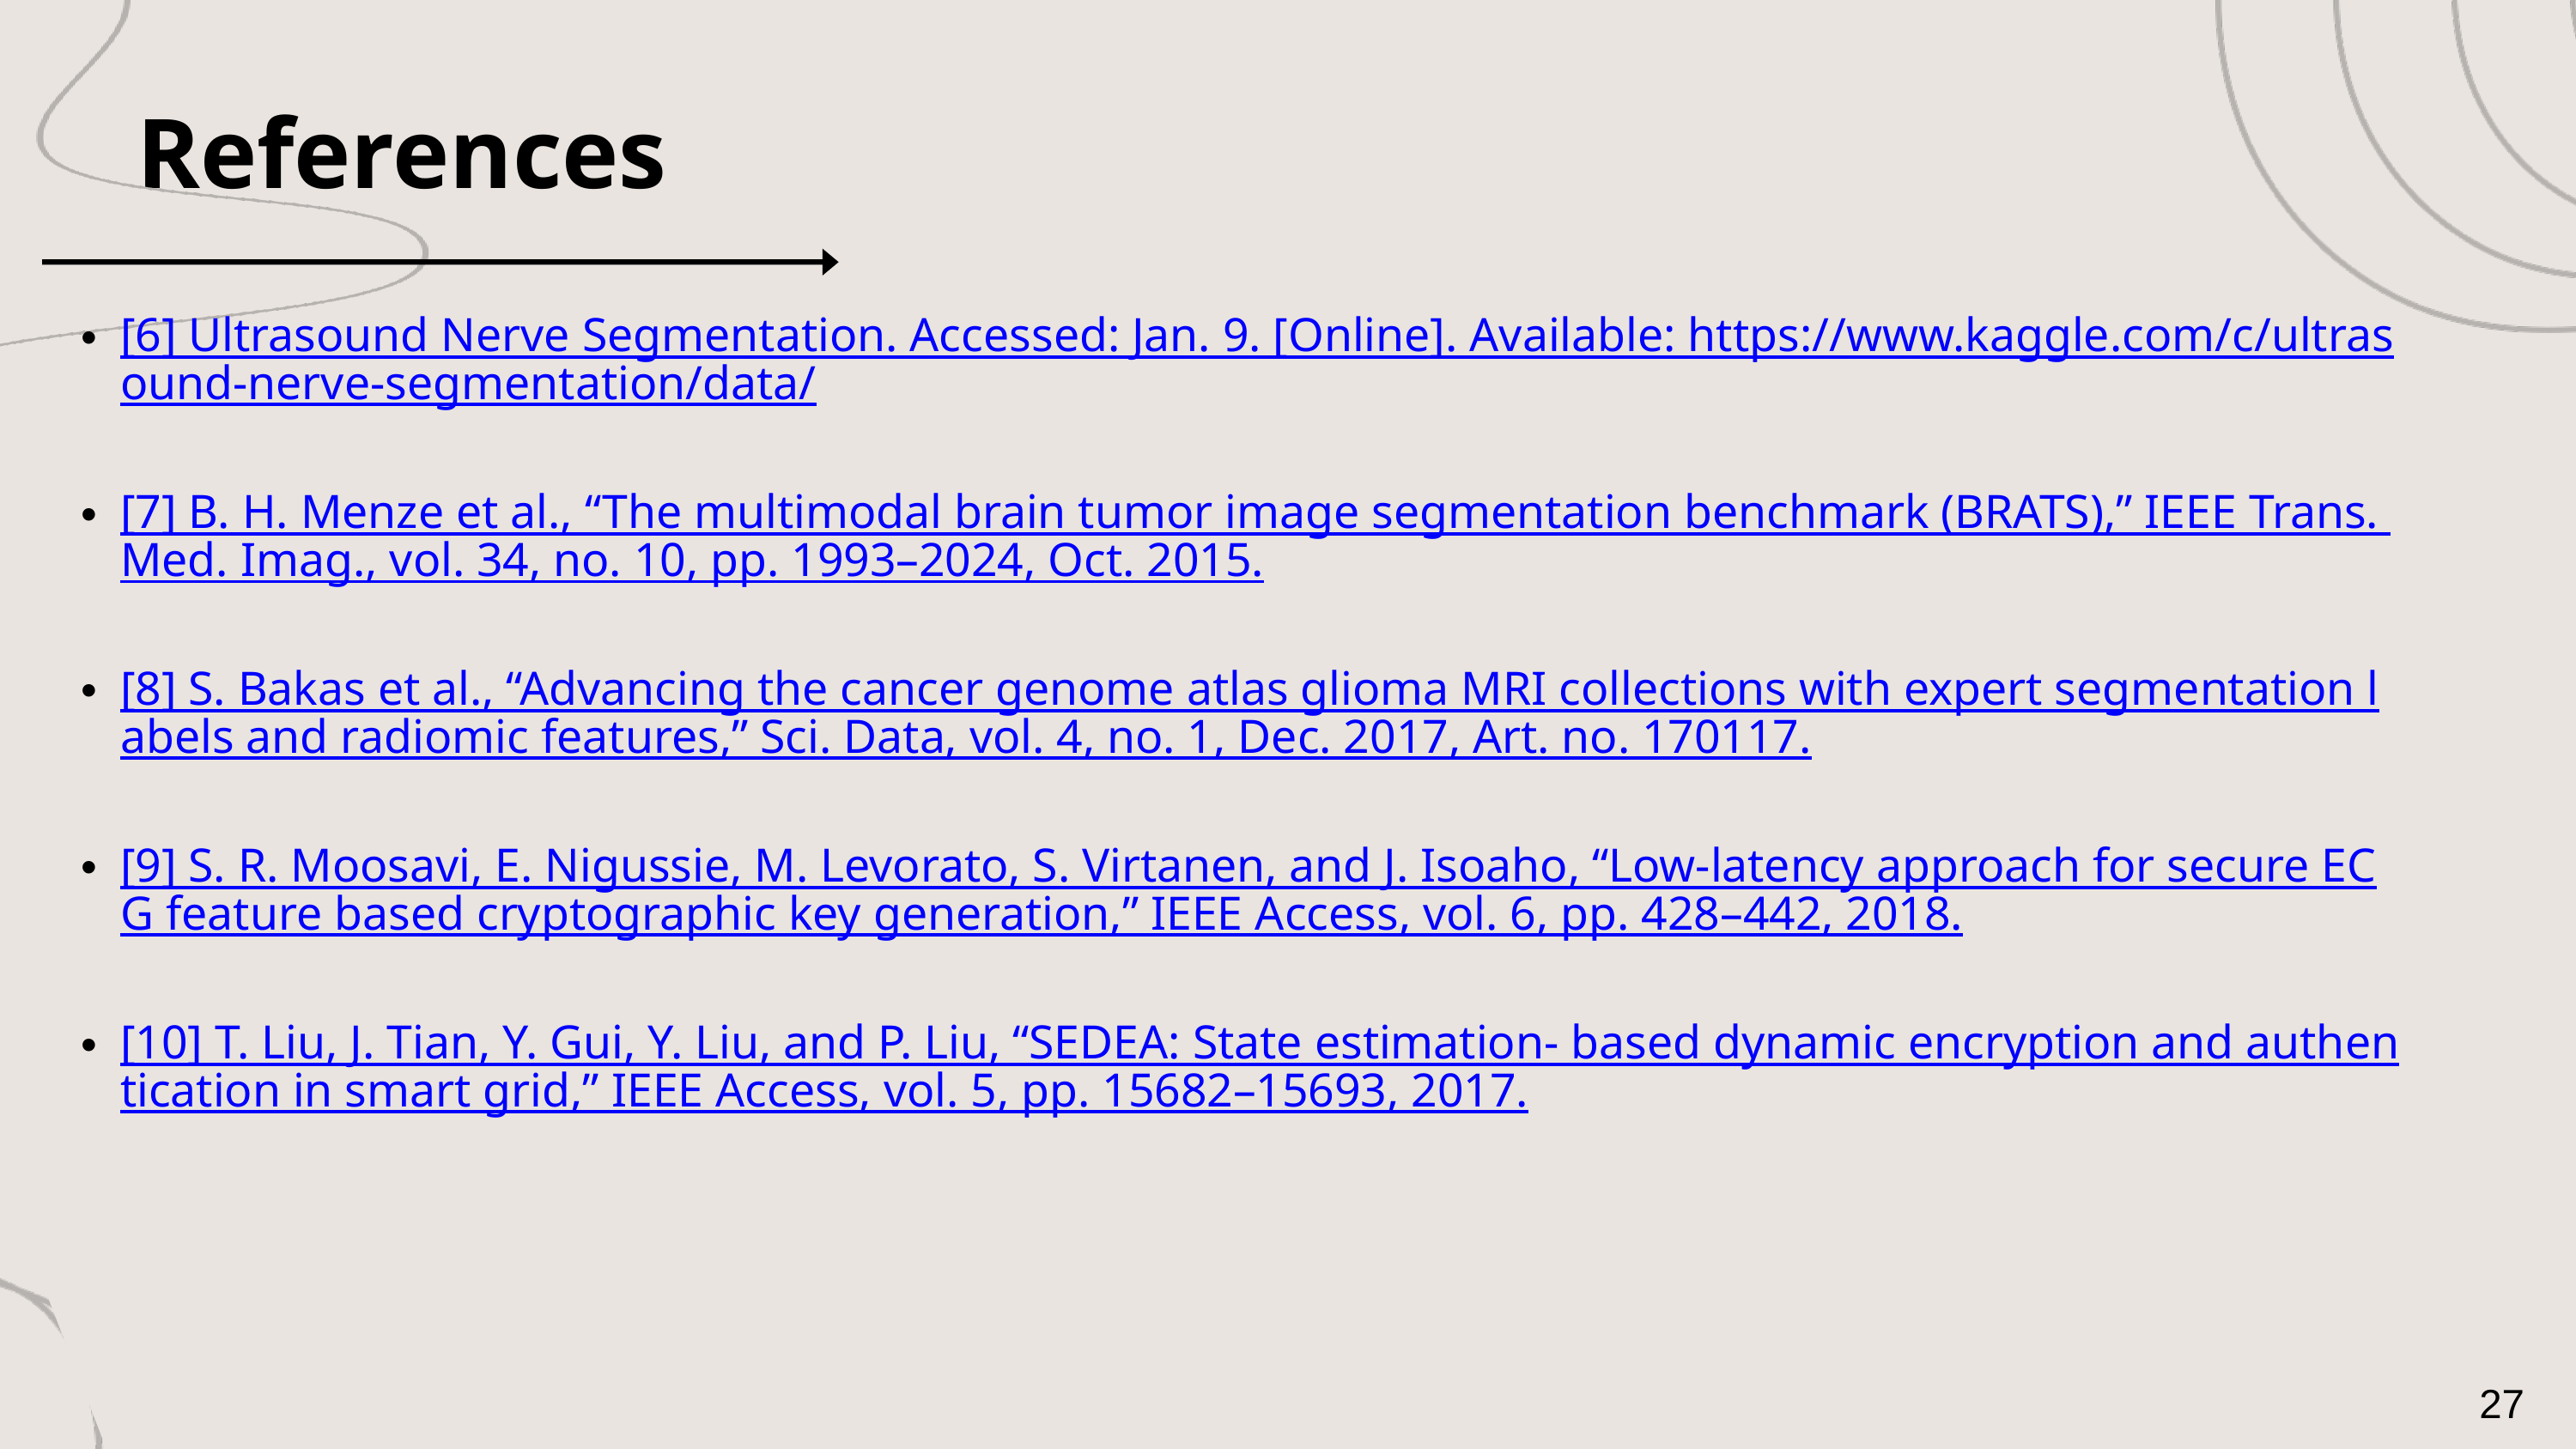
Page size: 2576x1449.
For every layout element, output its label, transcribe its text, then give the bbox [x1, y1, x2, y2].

text_box [0, 1173, 106, 1449]
text_box [0, 0, 434, 382]
text_box References [424, 111, 1288, 208]
text_box [6] Ultrasound Nerve Segmentation. Accessed: Jan. 9. [Online]. Available: https://www.kaggle.com/c/ultrasound-nerve-segmentation/data/ [7] B. H. Menze et al., “The multimodal brain tumor image segmentation benchmark (BRATS),” IEEE Trans. Med. Imag., vol. 34, no. 10, pp. 1993–2024, Oct. 2015. [8] S. Bakas et al., “Advancing the cancer genome atlas glioma MRI collections with expert segmentation labels and radiomic features,” Sci. Data, vol. 4, no. 1, Dec. 2017, Art. no. 170117. [9] S. R. Moosavi, E. Nigussie, M. Levorato, S. Virtanen, and J. Isoaho, “Low-latency approach for secure ECG feature based cryptographic key generation,” IEEE Access, vol. 6, pp. 428–442, 2018. [10] T. Liu, J. Tian, Y. Gui, Y. Liu, and P. Liu, “SEDEA: State estimation- based dynamic encryption and authentication in smart grid,” IEEE Access, vol. 5, pp. 15682–15693, 2017. [42, 303, 2400, 949]
text_box [2212, 0, 2576, 333]
text_box 27 [2479, 1369, 2525, 1427]
text_box [42, 252, 839, 271]
